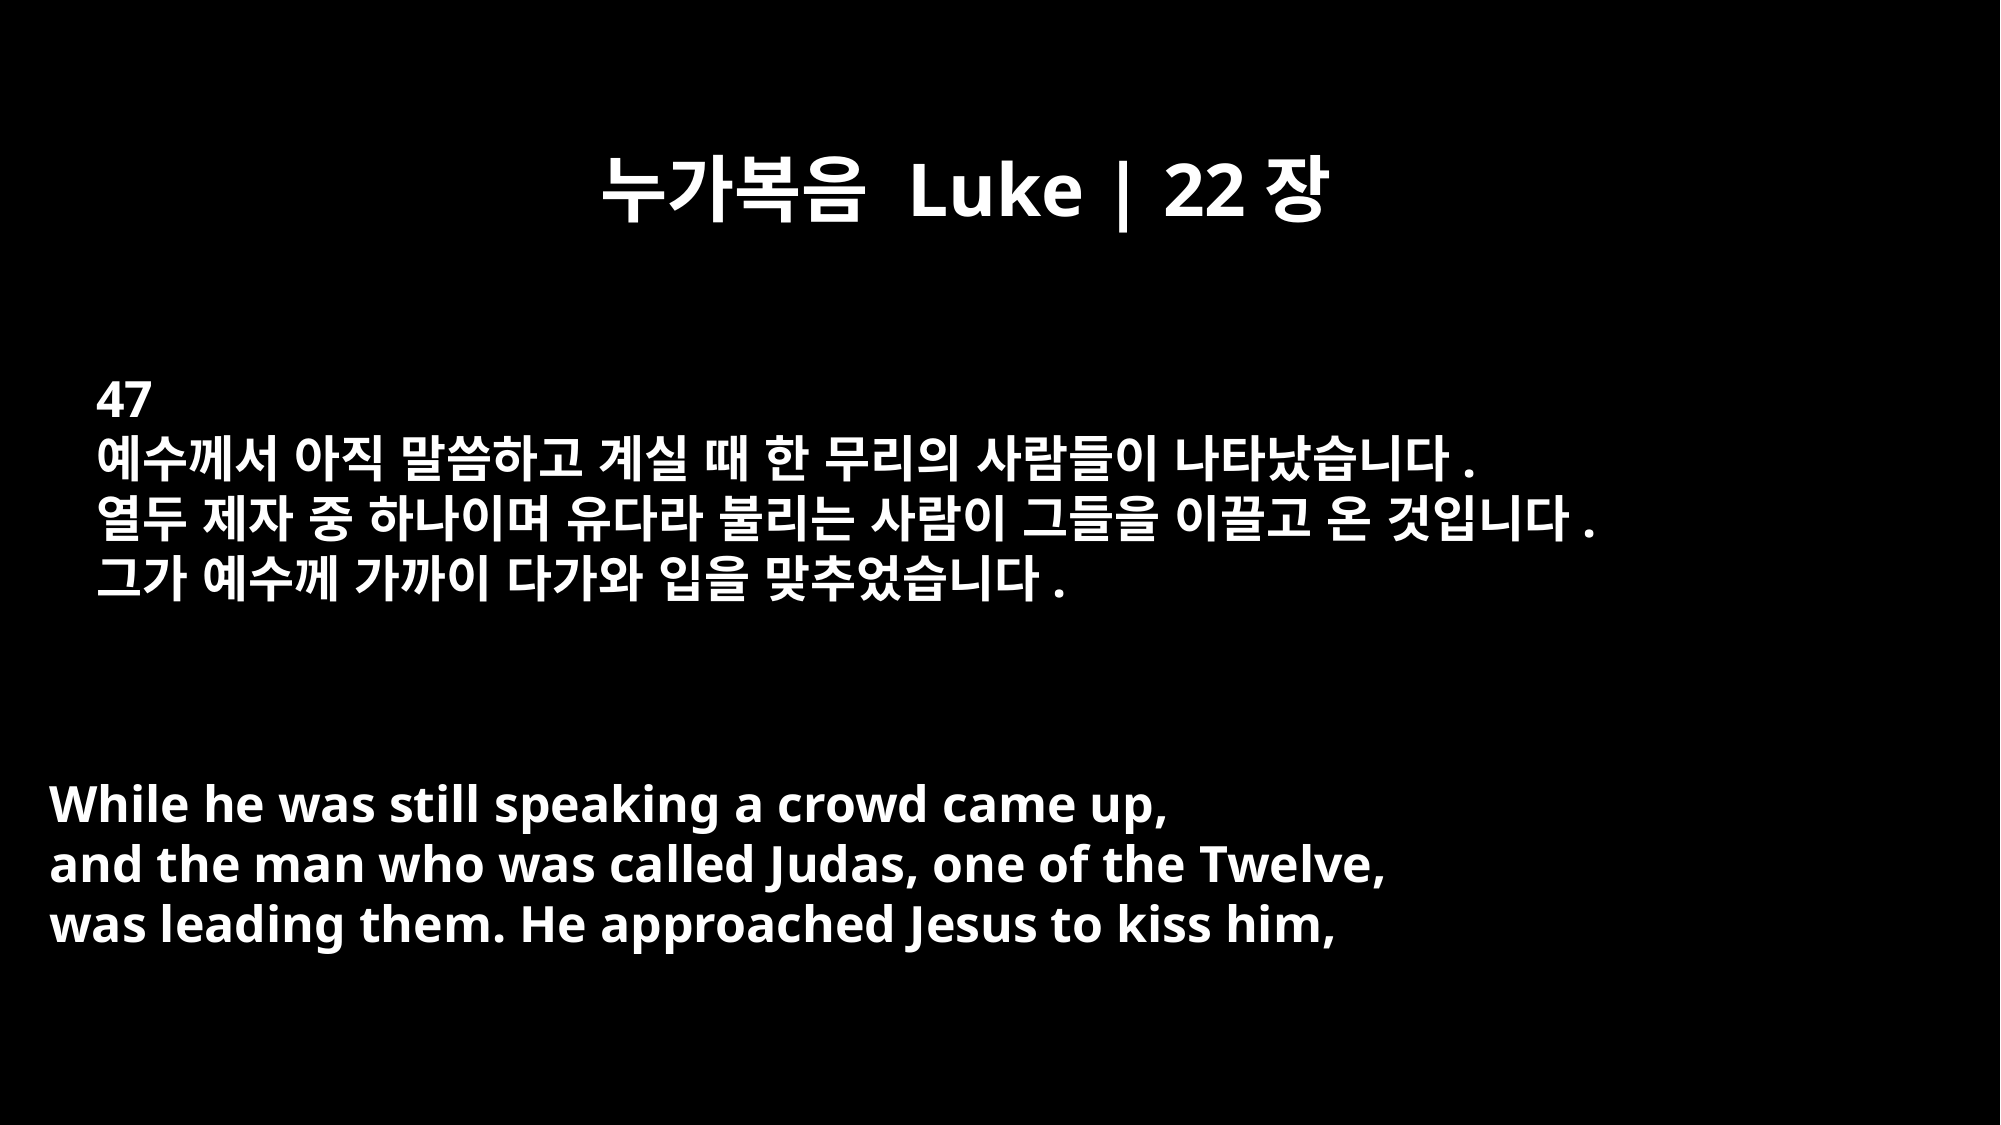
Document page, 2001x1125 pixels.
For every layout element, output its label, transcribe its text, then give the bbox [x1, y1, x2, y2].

text_box 누가복음 Luke | 22장 [585, 136, 1347, 239]
text_box 47 예수께서 아직 말씀하고 계실 때 한 무리의 사람들이 나타났습니다. 열두 제자 중 하나이며 유다라 불리는 사람이 그들을 이끌고 온 것입니다. 그가 예수께 가까이 다가와 입을 맞추었습니다. [81, 359, 1625, 615]
text_box While he was still speaking a crowd came up, and the man who was called Judas, one of the Twelve, was leading them. He approached Jesus to kiss him, [34, 764, 1416, 960]
